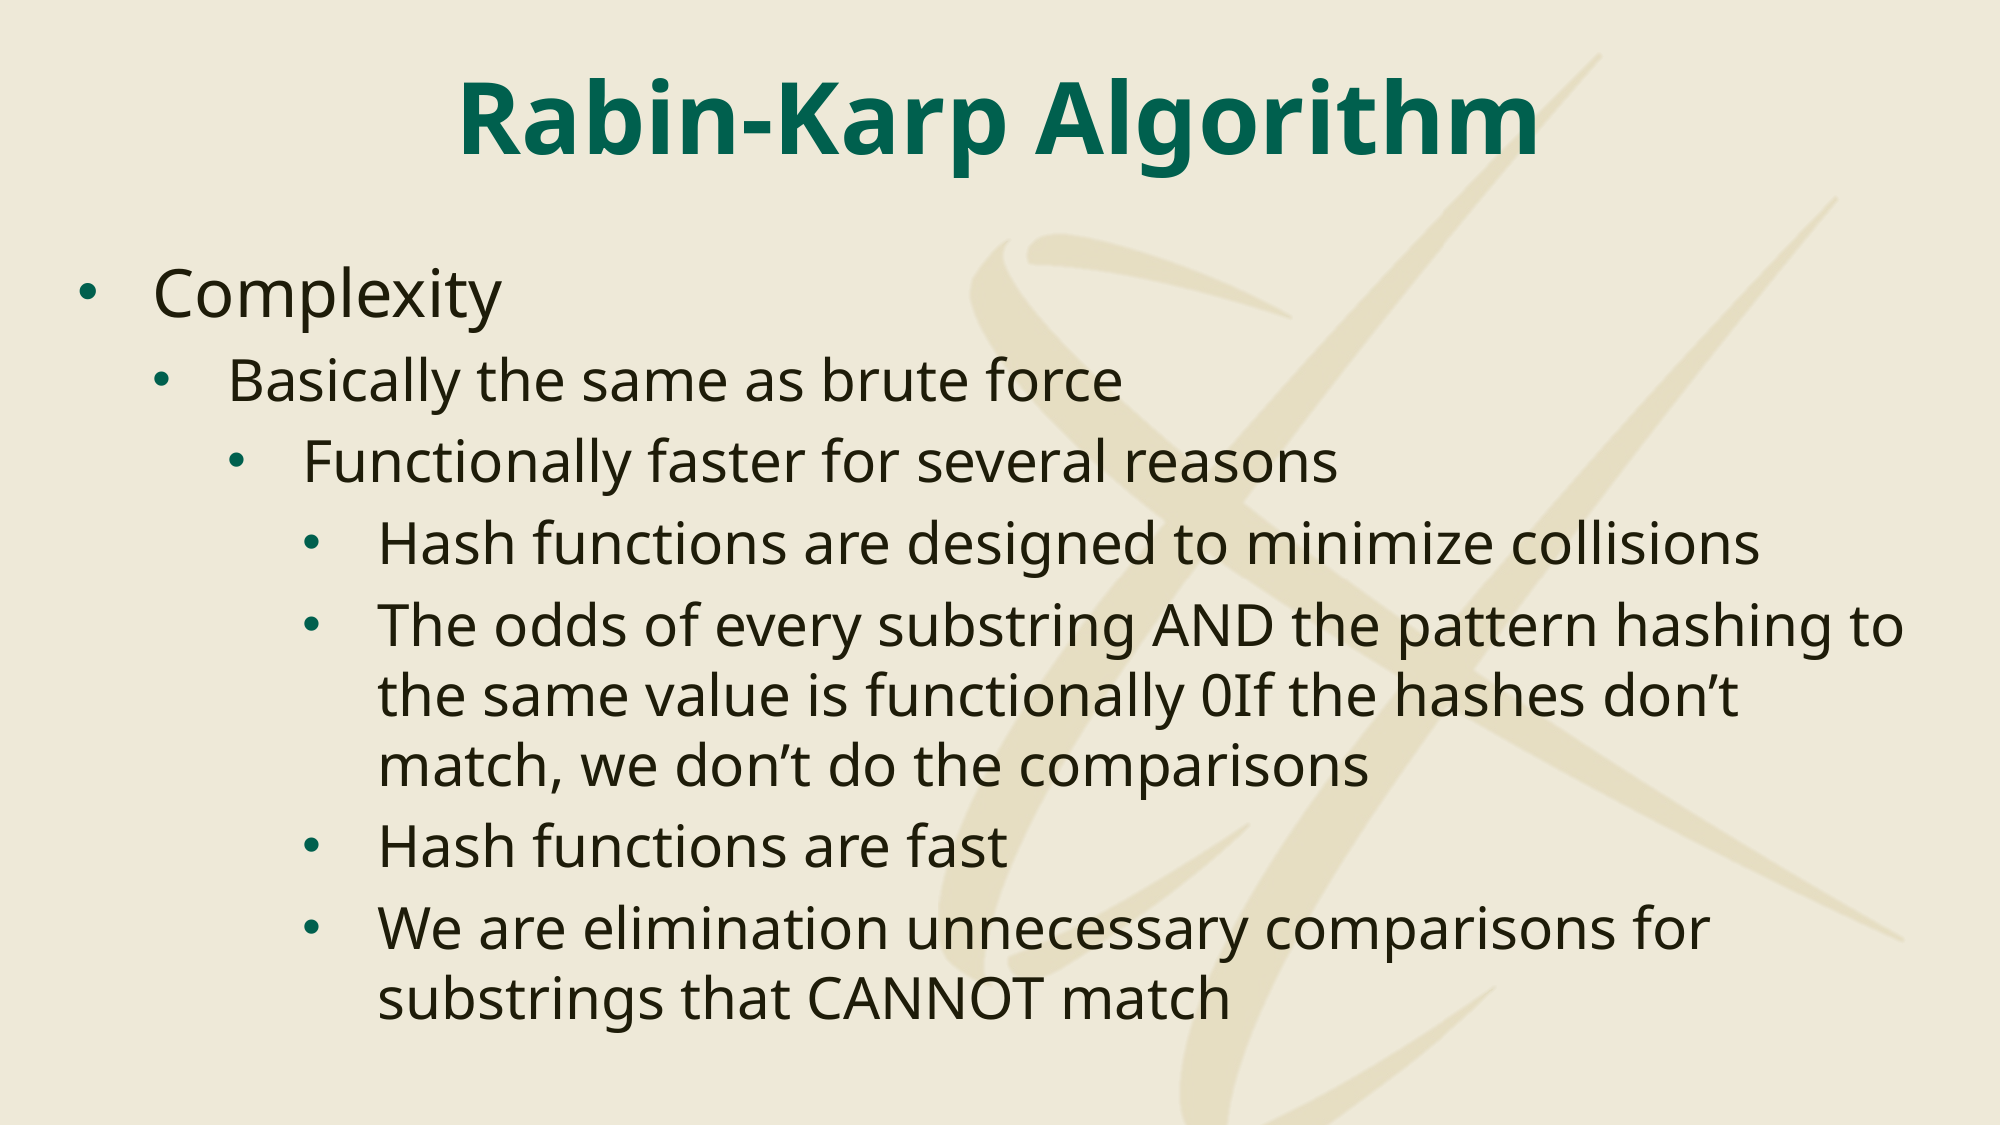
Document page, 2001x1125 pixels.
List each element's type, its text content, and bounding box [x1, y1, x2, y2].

title Rabin-Karp Algorithm [51, 0, 938, 244]
text_box Complexity Basically the same as brute force Functionally faster for several reasons Hash functions are designed to minimize collisions The odds of every substring AND the pattern hashing to the same value is functionally 0If the hashes don’t match, we don’t do the comparisons Hash functions are fast We are elimination unnecessary comparisons for substrings that CANNOT match [62, 243, 938, 1125]
picture [938, 0, 1949, 1125]
